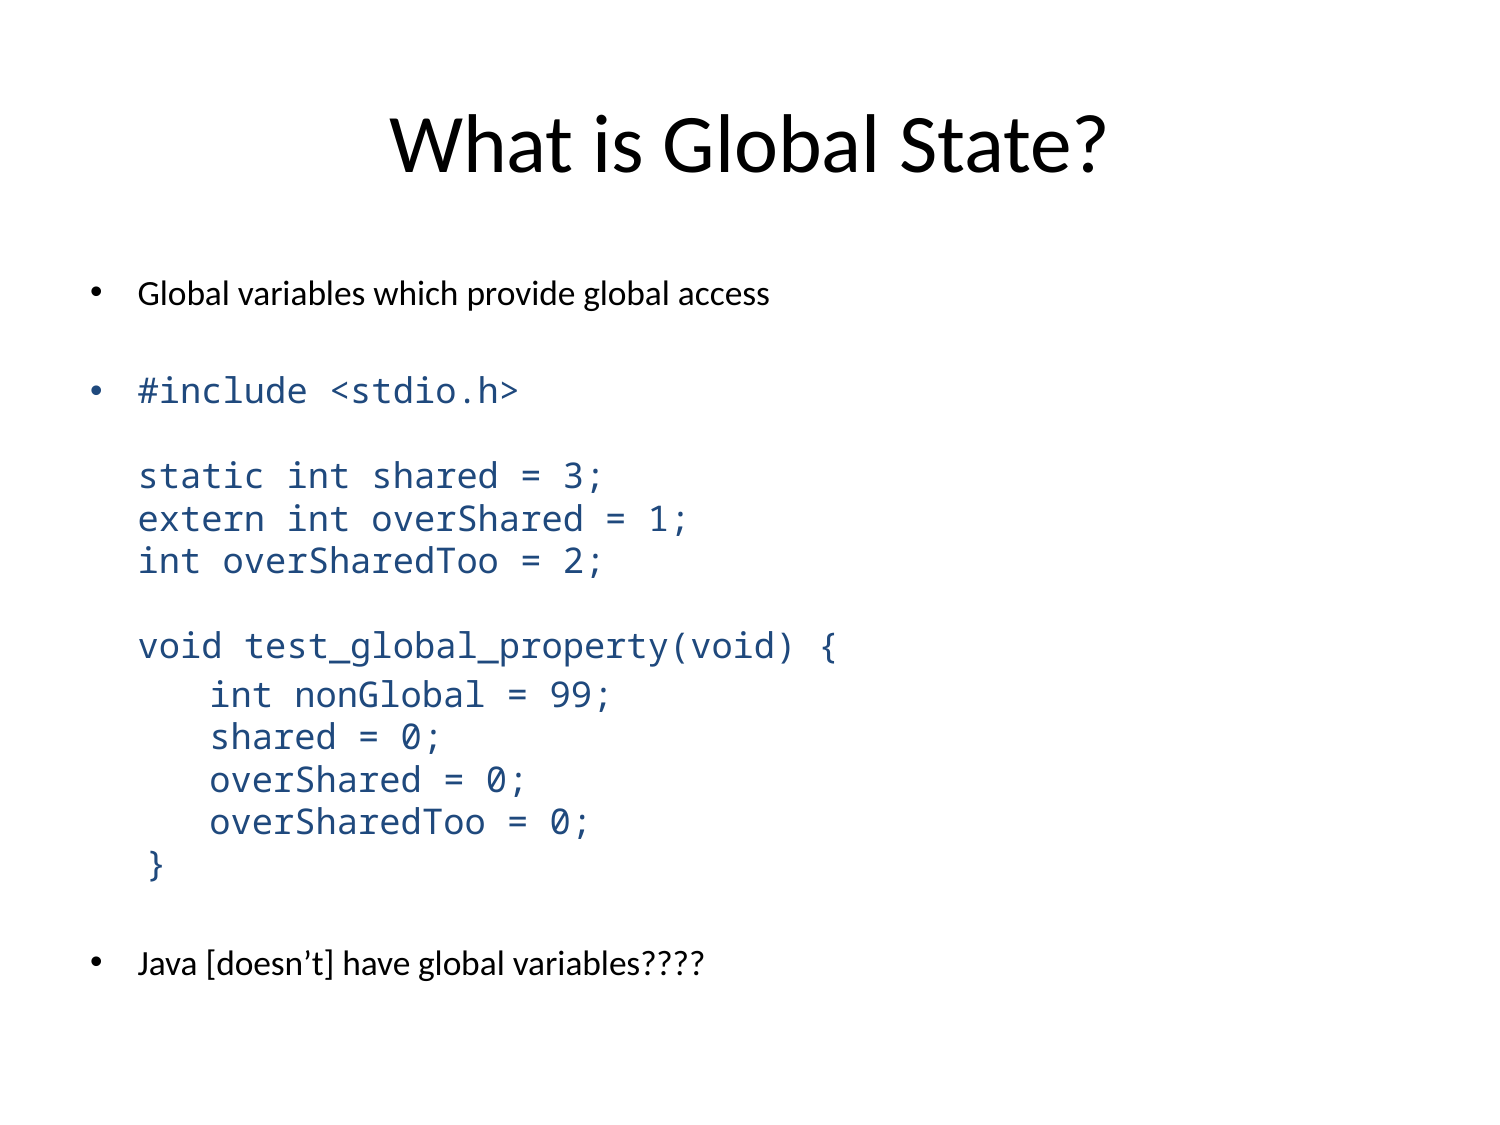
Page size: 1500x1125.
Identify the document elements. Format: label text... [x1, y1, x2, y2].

list Global variables which provide global access #include <stdio.h> static int shared = 3; extern int overShared = 1; int overSharedToo = 2; void test_global_property(void) { int nonGlobal = 99; shared = 0; overShared = 0; overSharedToo = 0; } Java [doesn’t] have global variables???? [75, 262, 1425, 1005]
title What is Global State? [75, 45, 1425, 233]
